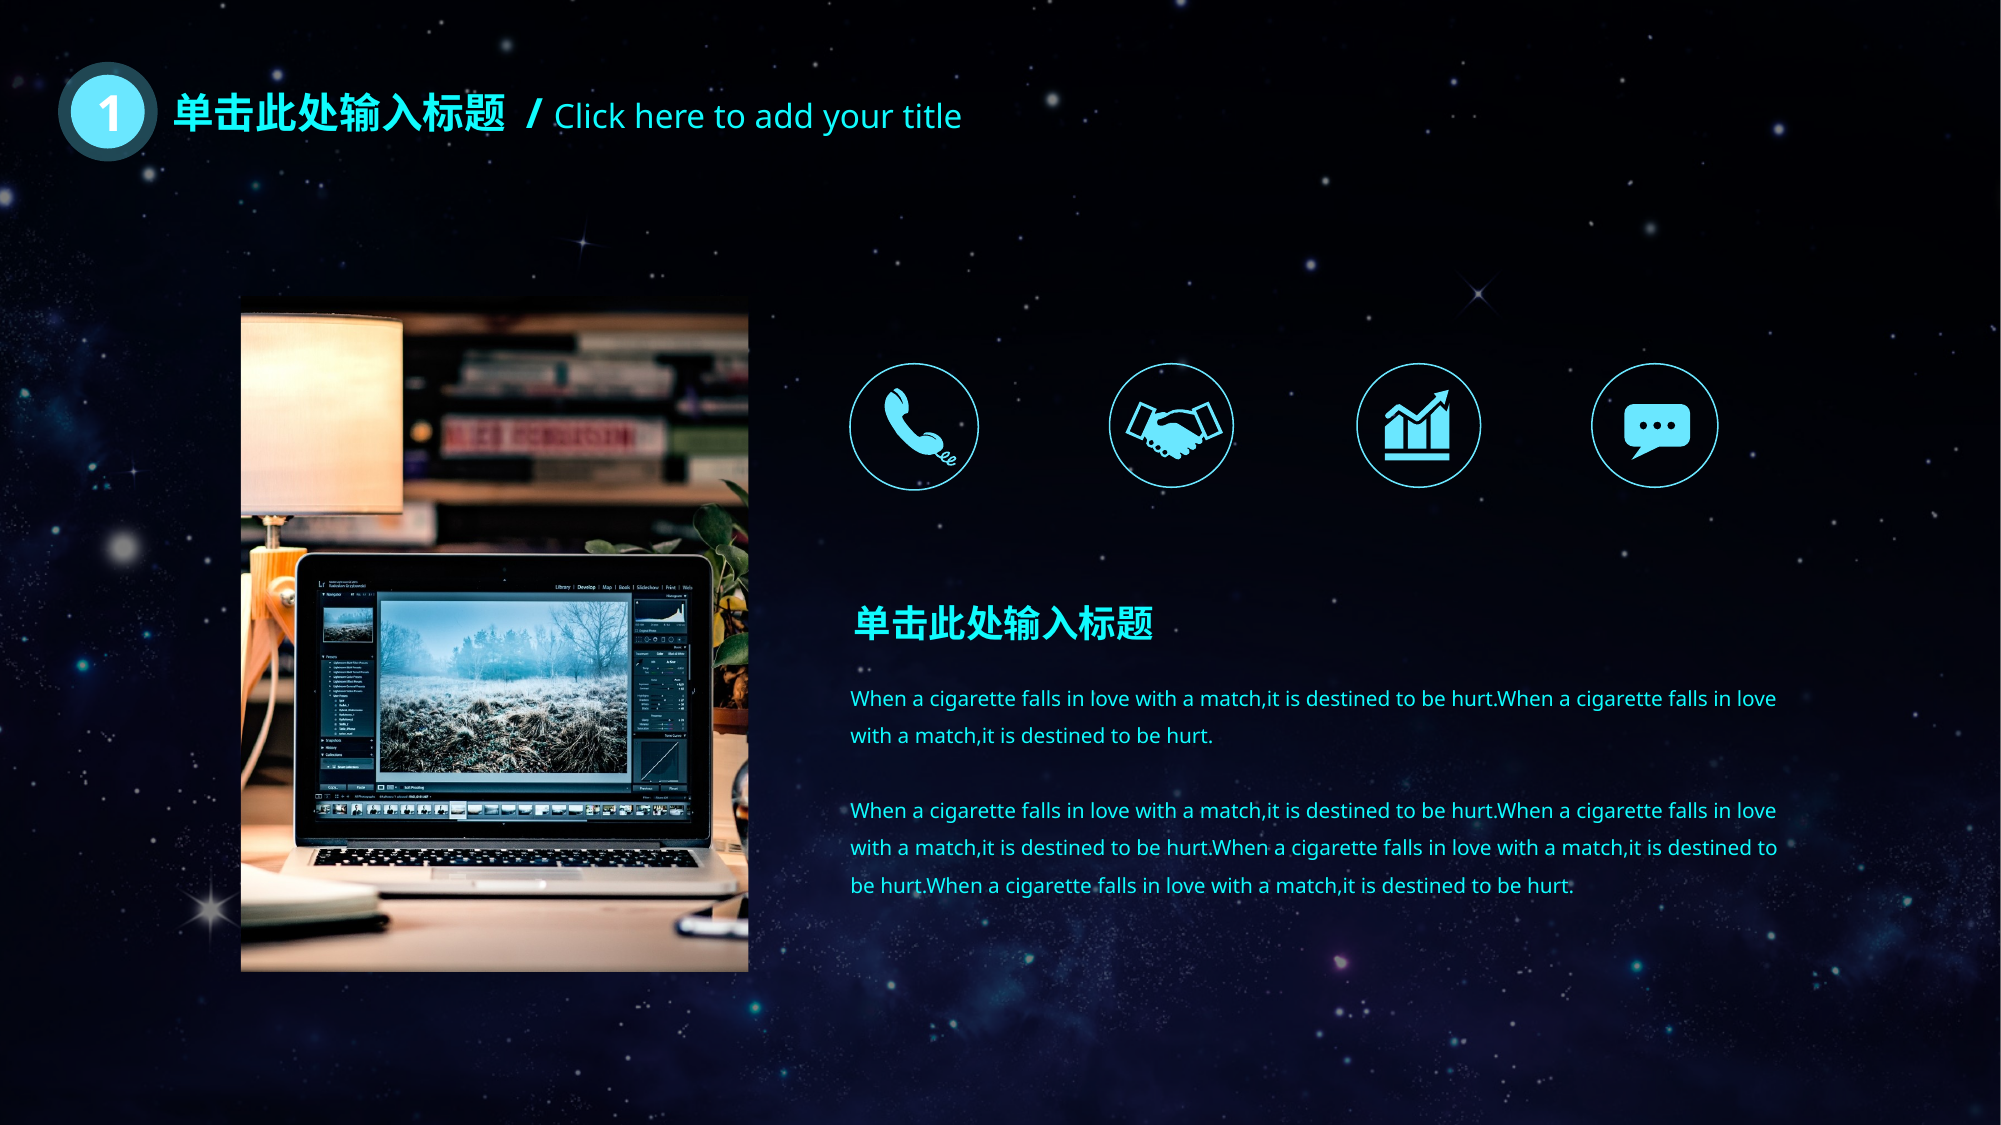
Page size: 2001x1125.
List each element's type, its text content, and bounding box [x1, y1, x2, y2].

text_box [58, 61, 158, 162]
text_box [1109, 363, 1234, 488]
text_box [1591, 363, 1718, 488]
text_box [1356, 363, 1481, 488]
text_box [849, 363, 979, 490]
text_box 单击此处输入标题 [838, 592, 1204, 653]
text_box When a cigarette falls in love with a match,it is destined to be hurt.When a cigarette falls in love with a match,it is destined to be hurt. When a cigarette falls in love with a match,it is destined to be hurt.When a cigarette falls in love with a match,it is destined to be hurt.When a cigarette falls in love with a match,it is destined to be hurt.When a cigarette falls in love with a match,it is destined to be hurt. [839, 667, 1795, 903]
picture [0, 0, 2001, 1125]
text_box 单击此处输入标题 / Click here to add your title [158, 78, 1017, 144]
